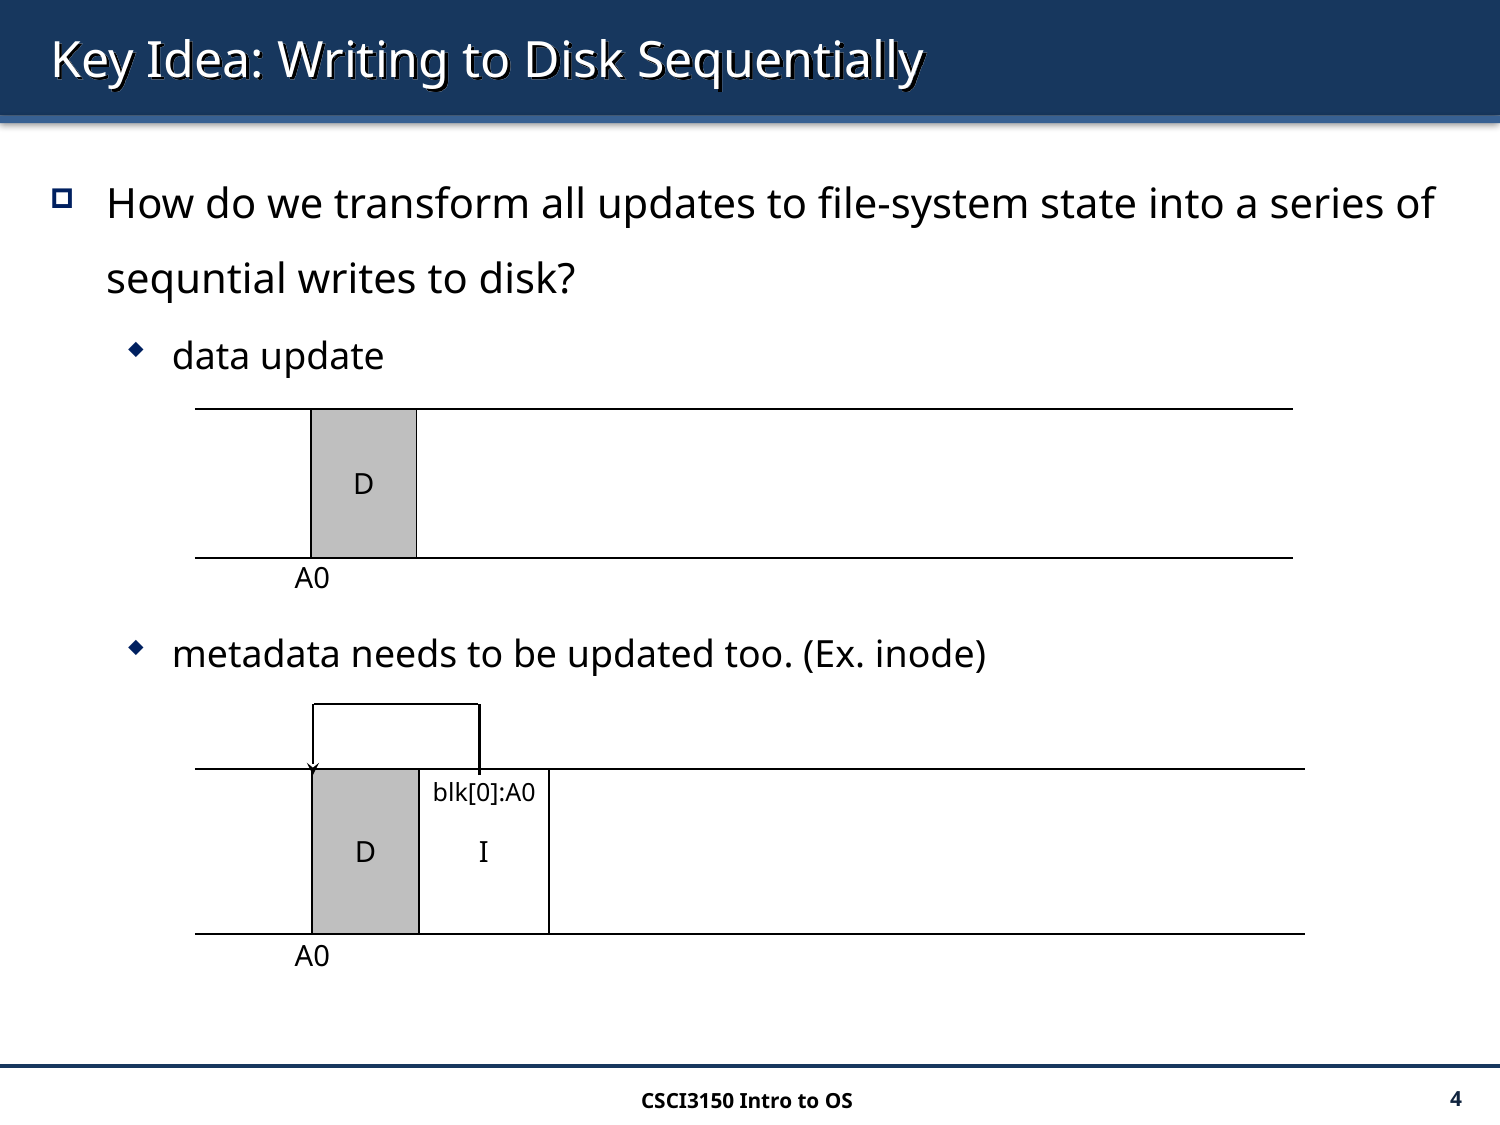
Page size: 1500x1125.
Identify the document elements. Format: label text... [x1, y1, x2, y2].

footer CSCI3150 Intro to OS [497, 1079, 997, 1117]
title Key Idea: Writing to Disk Sequentially [34, 8, 1477, 106]
table_header D [312, 410, 416, 557]
text_box blk[0]:A0 [417, 768, 551, 814]
table_header I [420, 814, 548, 933]
table_header [195, 410, 310, 557]
table_header D [313, 770, 418, 933]
list How do we transform all updates to file-system state into a series of sequntial writes to disk? data update metadata needs to be updated too. (Ex. inode) [34, 144, 1477, 1048]
table_header [550, 770, 1305, 933]
table_header [417, 410, 1293, 557]
text_box A0 [279, 930, 345, 981]
text_box A0 [279, 552, 345, 603]
table_header [195, 770, 311, 933]
slide_number 4 [1306, 1081, 1483, 1118]
